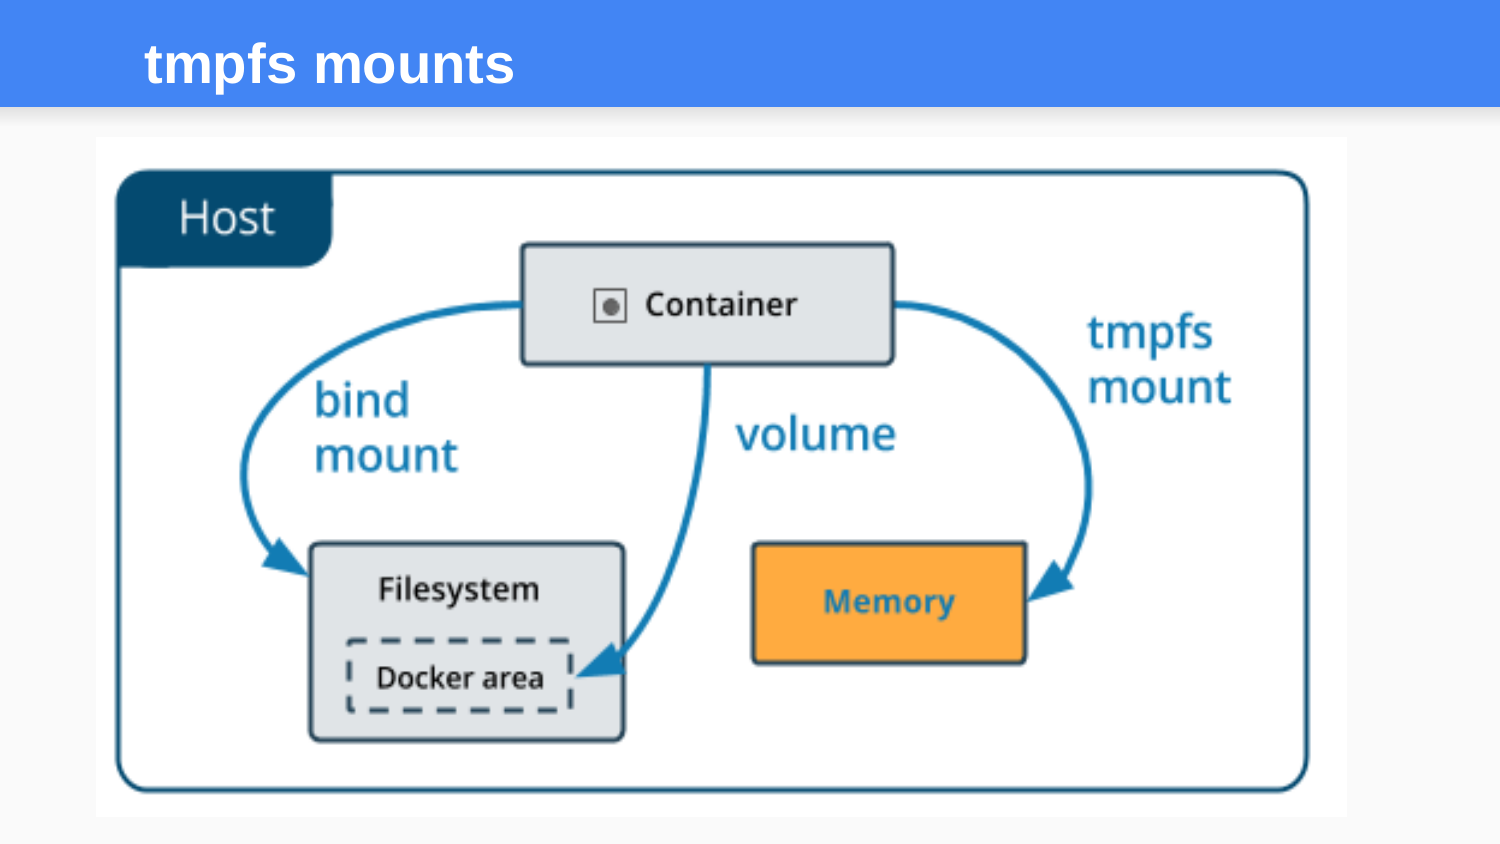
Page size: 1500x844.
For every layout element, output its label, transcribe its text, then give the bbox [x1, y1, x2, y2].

picture [96, 137, 1348, 817]
title tmpfs mounts [0, 0, 1500, 99]
text_box [0, 104, 1478, 817]
